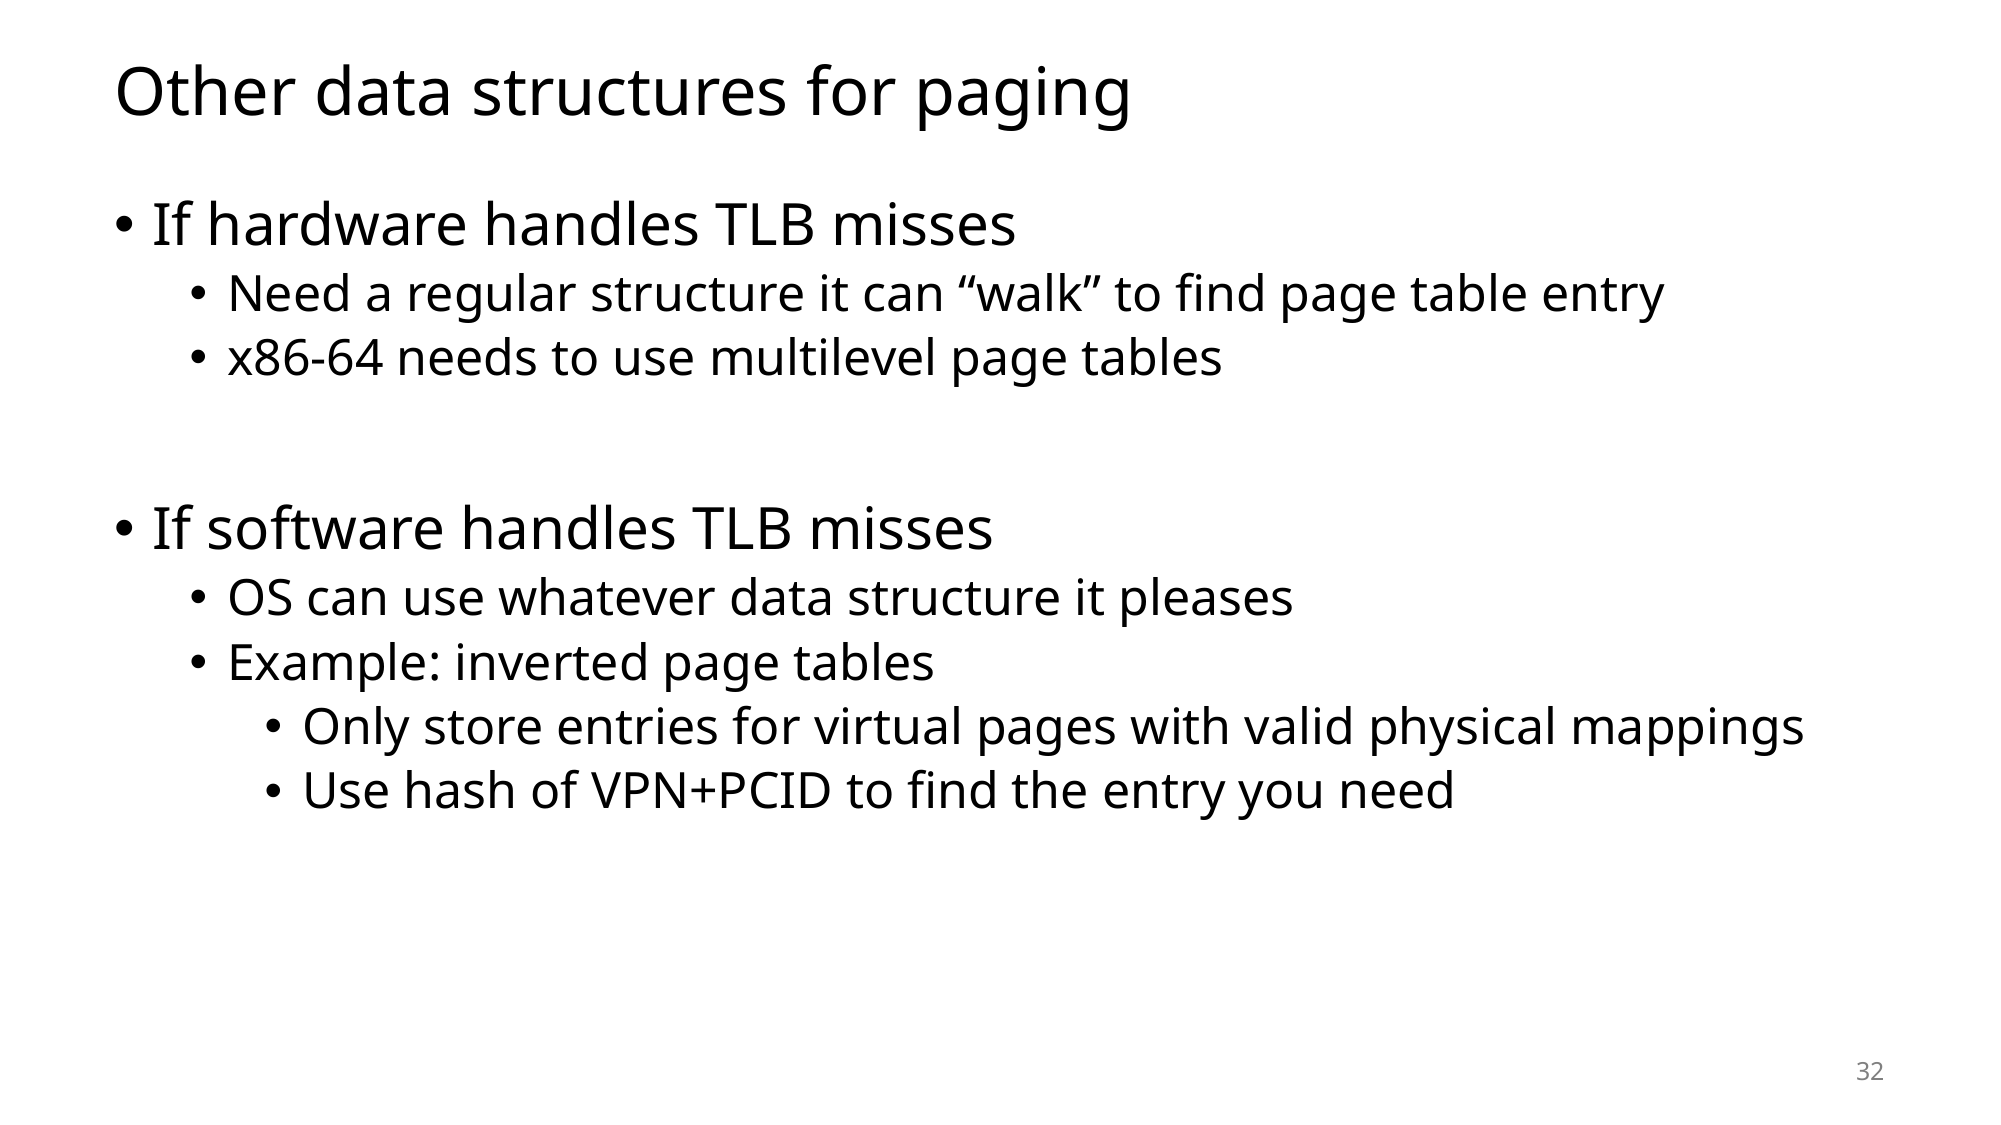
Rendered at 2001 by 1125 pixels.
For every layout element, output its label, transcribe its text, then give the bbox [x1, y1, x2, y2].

slide_number 32 [1749, 1042, 1900, 1103]
title Other data structures for paging [99, 37, 1900, 150]
list If hardware handles TLB misses Need a regular structure it can “walk” to find page table entry x86-64 needs to use multilevel page tables If software handles TLB misses OS can use whatever data structure it pleases Example: inverted page tables Only store entries for virtual pages with valid physical mappings Use hash of VPN+PCID to find the entry you need [99, 187, 1900, 1013]
